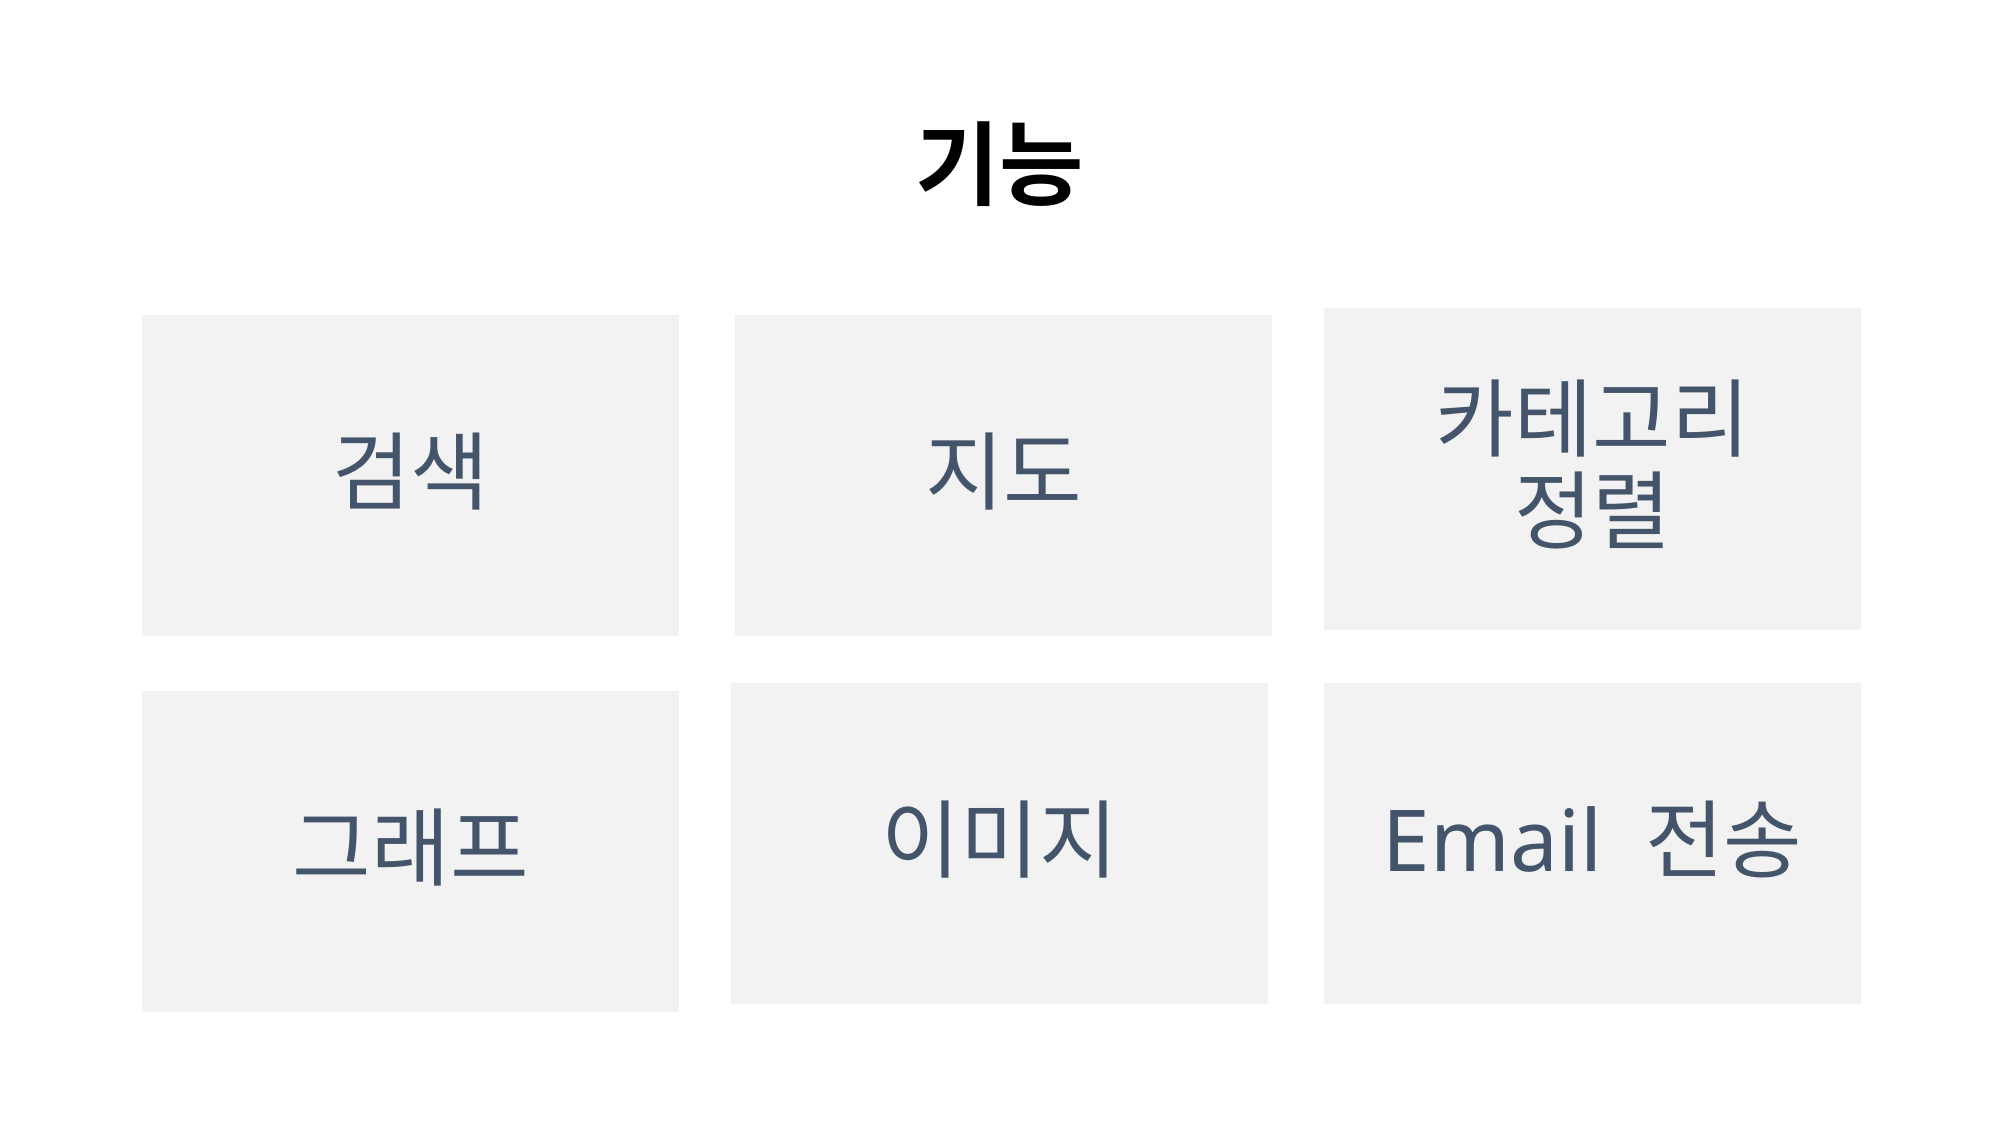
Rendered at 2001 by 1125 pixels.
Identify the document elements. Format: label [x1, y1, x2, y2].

text_box [0, 0, 2000, 1125]
list [137, 299, 1863, 1014]
